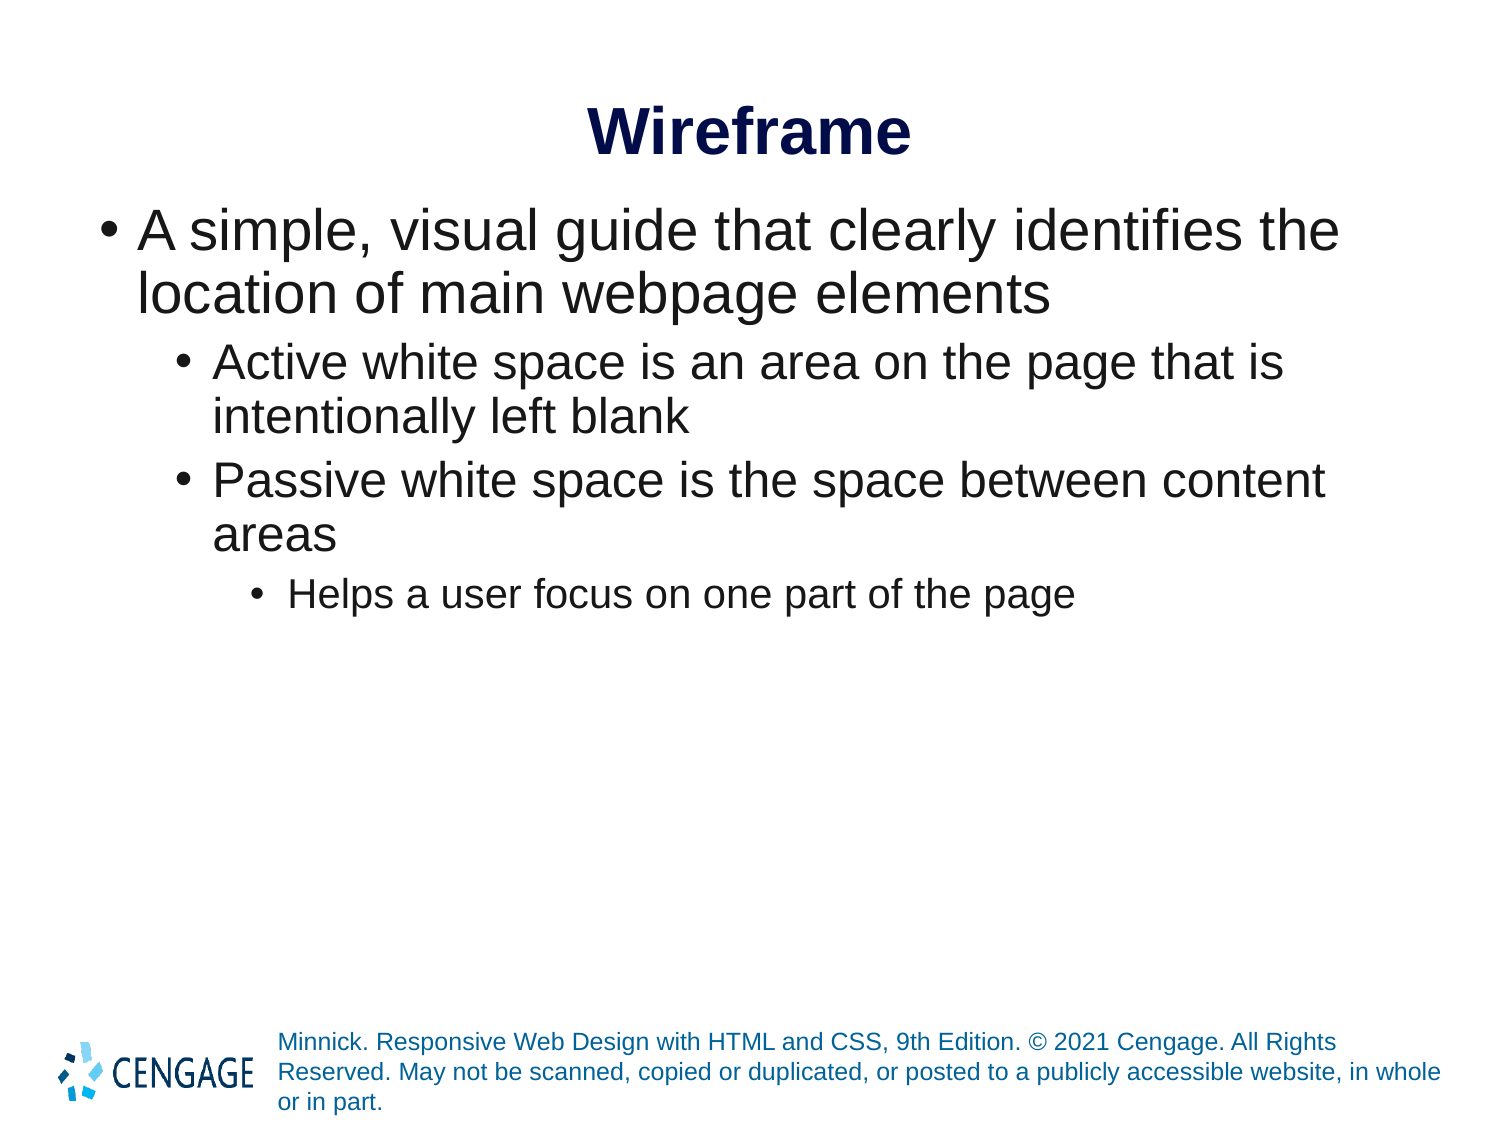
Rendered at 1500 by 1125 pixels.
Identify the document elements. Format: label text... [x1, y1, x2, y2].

picture [58, 1042, 253, 1101]
footer Minnick. Responsive Web Design with HTML and CSS, 9th Edition. © 2021 Cengage. All Rights Reserved. May not be scanned, copied or duplicated, or posted to a publicly accessible website, in whole or in part. [262, 1040, 1475, 1100]
title Wireframe [103, 24, 1397, 175]
list A simple, visual guide that clearly identifies the location of main webpage elements Active white space is an area on the page that is intentionally left blank Passive white space is the space between content areas Helps a user focus on one part of the page [99, 200, 1397, 1024]
